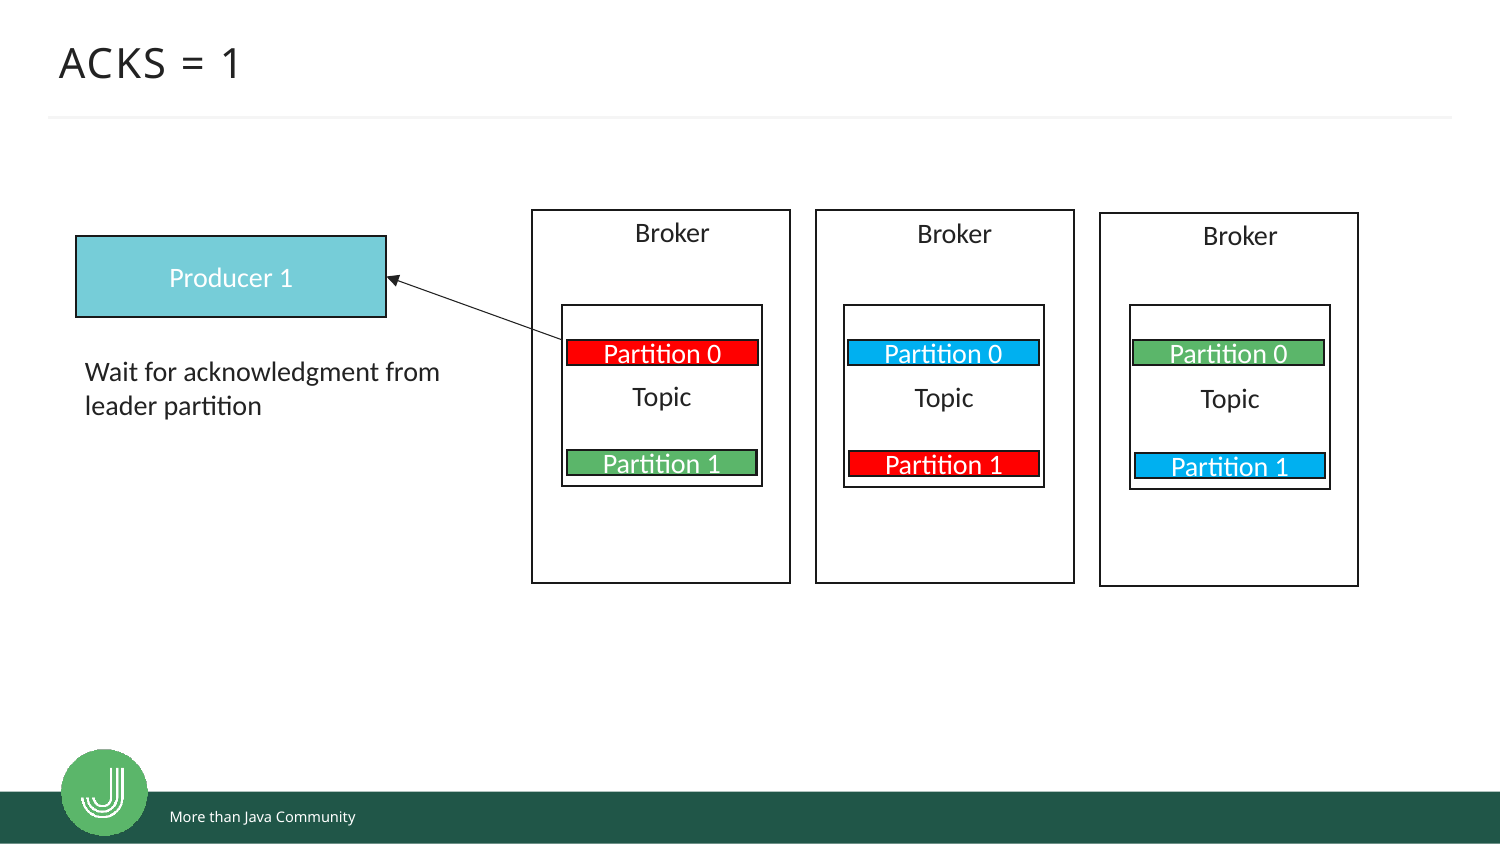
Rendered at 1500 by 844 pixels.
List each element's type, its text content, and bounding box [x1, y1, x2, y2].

text_box Partition 1 [1134, 452, 1326, 479]
text_box Producer 1 [75, 235, 387, 318]
title ACKS = 1 [58, 37, 1442, 87]
text_box Topic [843, 304, 1045, 488]
text_box Partition 1 [566, 449, 758, 476]
text_box Brocker [1099, 212, 1359, 587]
text_box Broker [620, 207, 728, 256]
text_box Partition 0 [1132, 339, 1325, 366]
text_box Partition 0 [847, 339, 1040, 366]
text_box Partition 1 [848, 450, 1040, 477]
text_box Wait for acknowledgment from leader partition [70, 346, 518, 429]
text_box Broker [902, 208, 1010, 257]
picture [59, 747, 149, 837]
text_box Partition 0 [566, 339, 759, 366]
text_box Broker [1188, 210, 1296, 259]
text_box Brocker [531, 209, 791, 584]
text_box Topic [1129, 304, 1331, 490]
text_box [386, 276, 562, 340]
text_box Topic [561, 304, 763, 487]
text_box Brocker [815, 209, 1075, 584]
